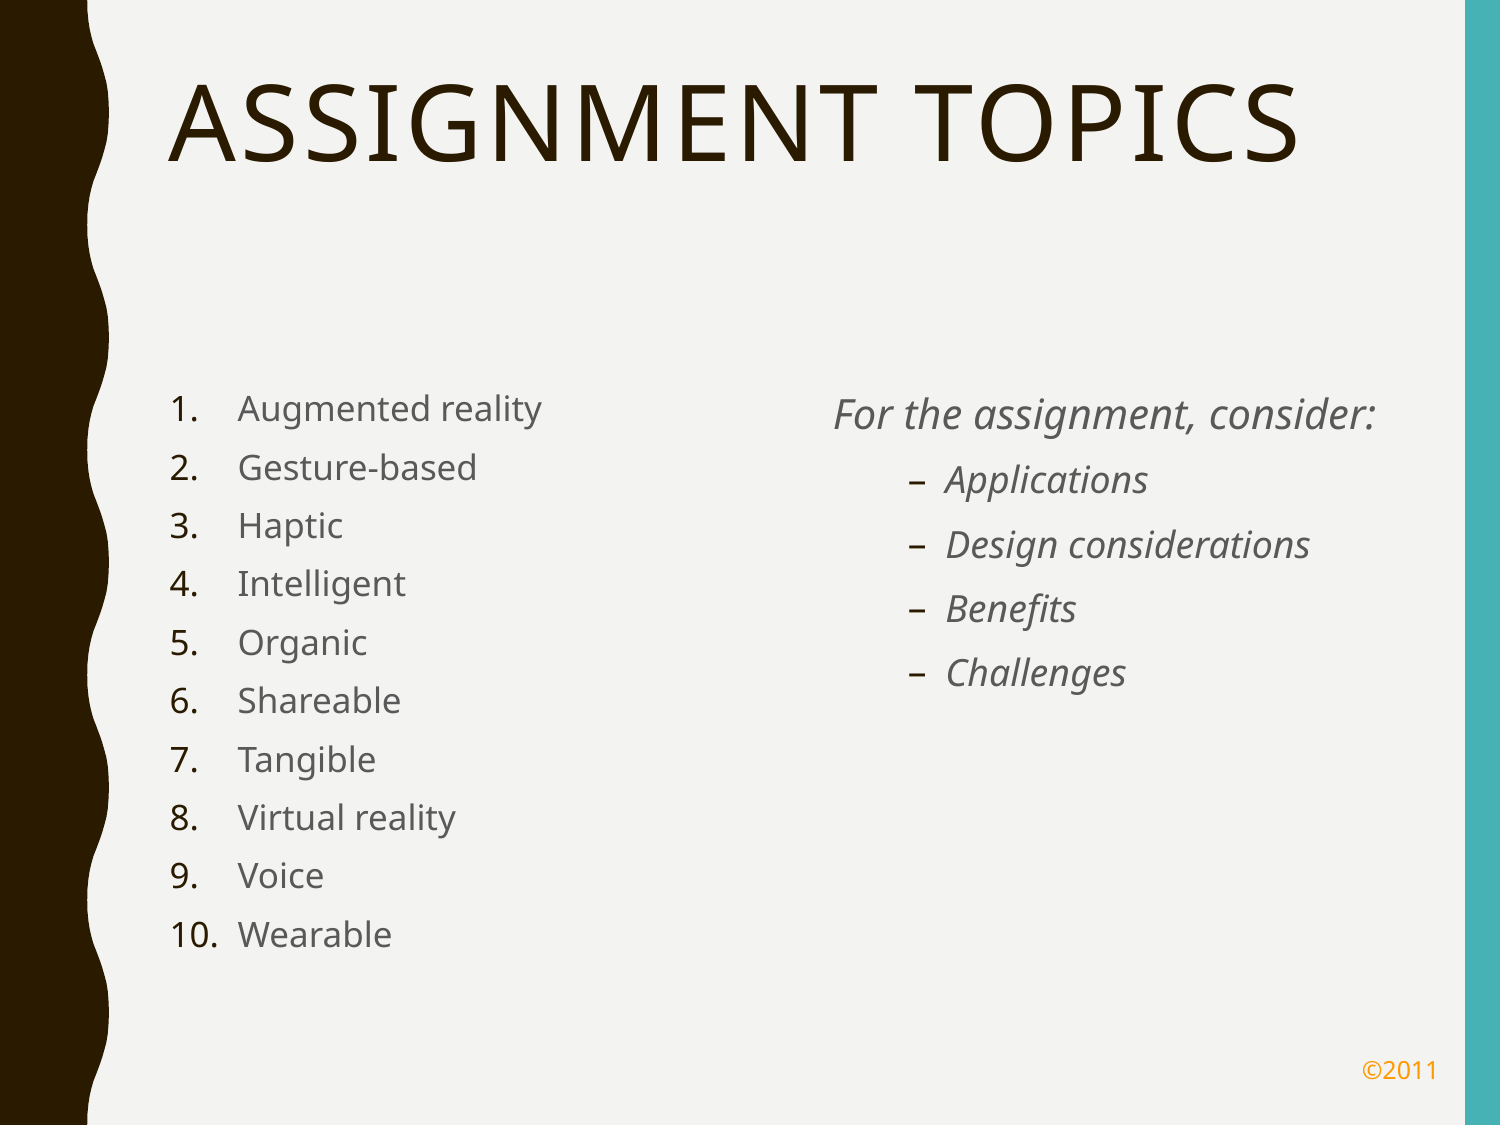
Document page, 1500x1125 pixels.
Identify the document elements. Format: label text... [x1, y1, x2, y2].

list For the assignment, consider: Applications Design considerations Benefits Challenges [817, 375, 1409, 969]
list Augmented reality Gesture-based Haptic Intelligent Organic Shareable Tangible Virtual reality Voice Wearable [154, 375, 746, 969]
title Assignment topics [154, 62, 1407, 308]
